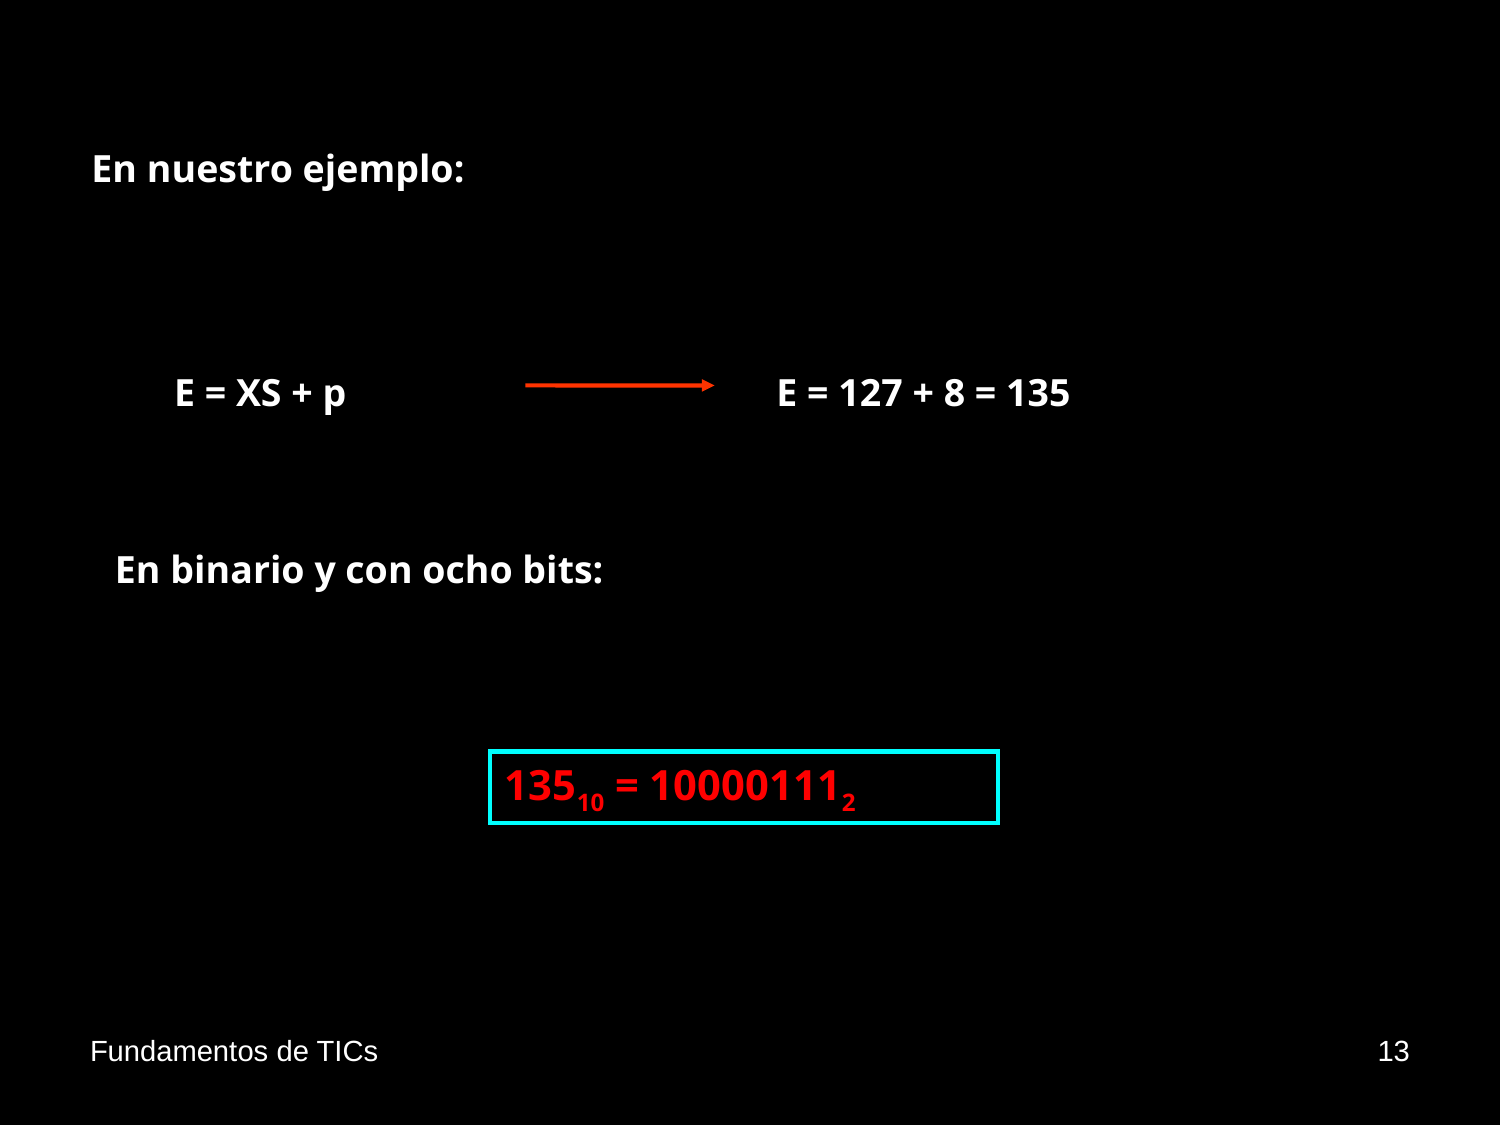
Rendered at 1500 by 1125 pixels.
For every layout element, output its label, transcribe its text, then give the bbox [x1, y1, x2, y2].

text_box 13510 = 100001112 [490, 751, 998, 824]
slide_number 13 [1074, 1024, 1426, 1103]
text_box [525, 379, 715, 392]
text_box En binario y con ocho bits: [100, 538, 1057, 599]
text_box E = XS + p [159, 361, 526, 422]
text_box E = 127 + 8 = 135 [761, 361, 1388, 422]
text_box En nuestro ejemplo: [76, 137, 1412, 197]
slide_number Fundamentos de TICs [74, 1024, 426, 1103]
